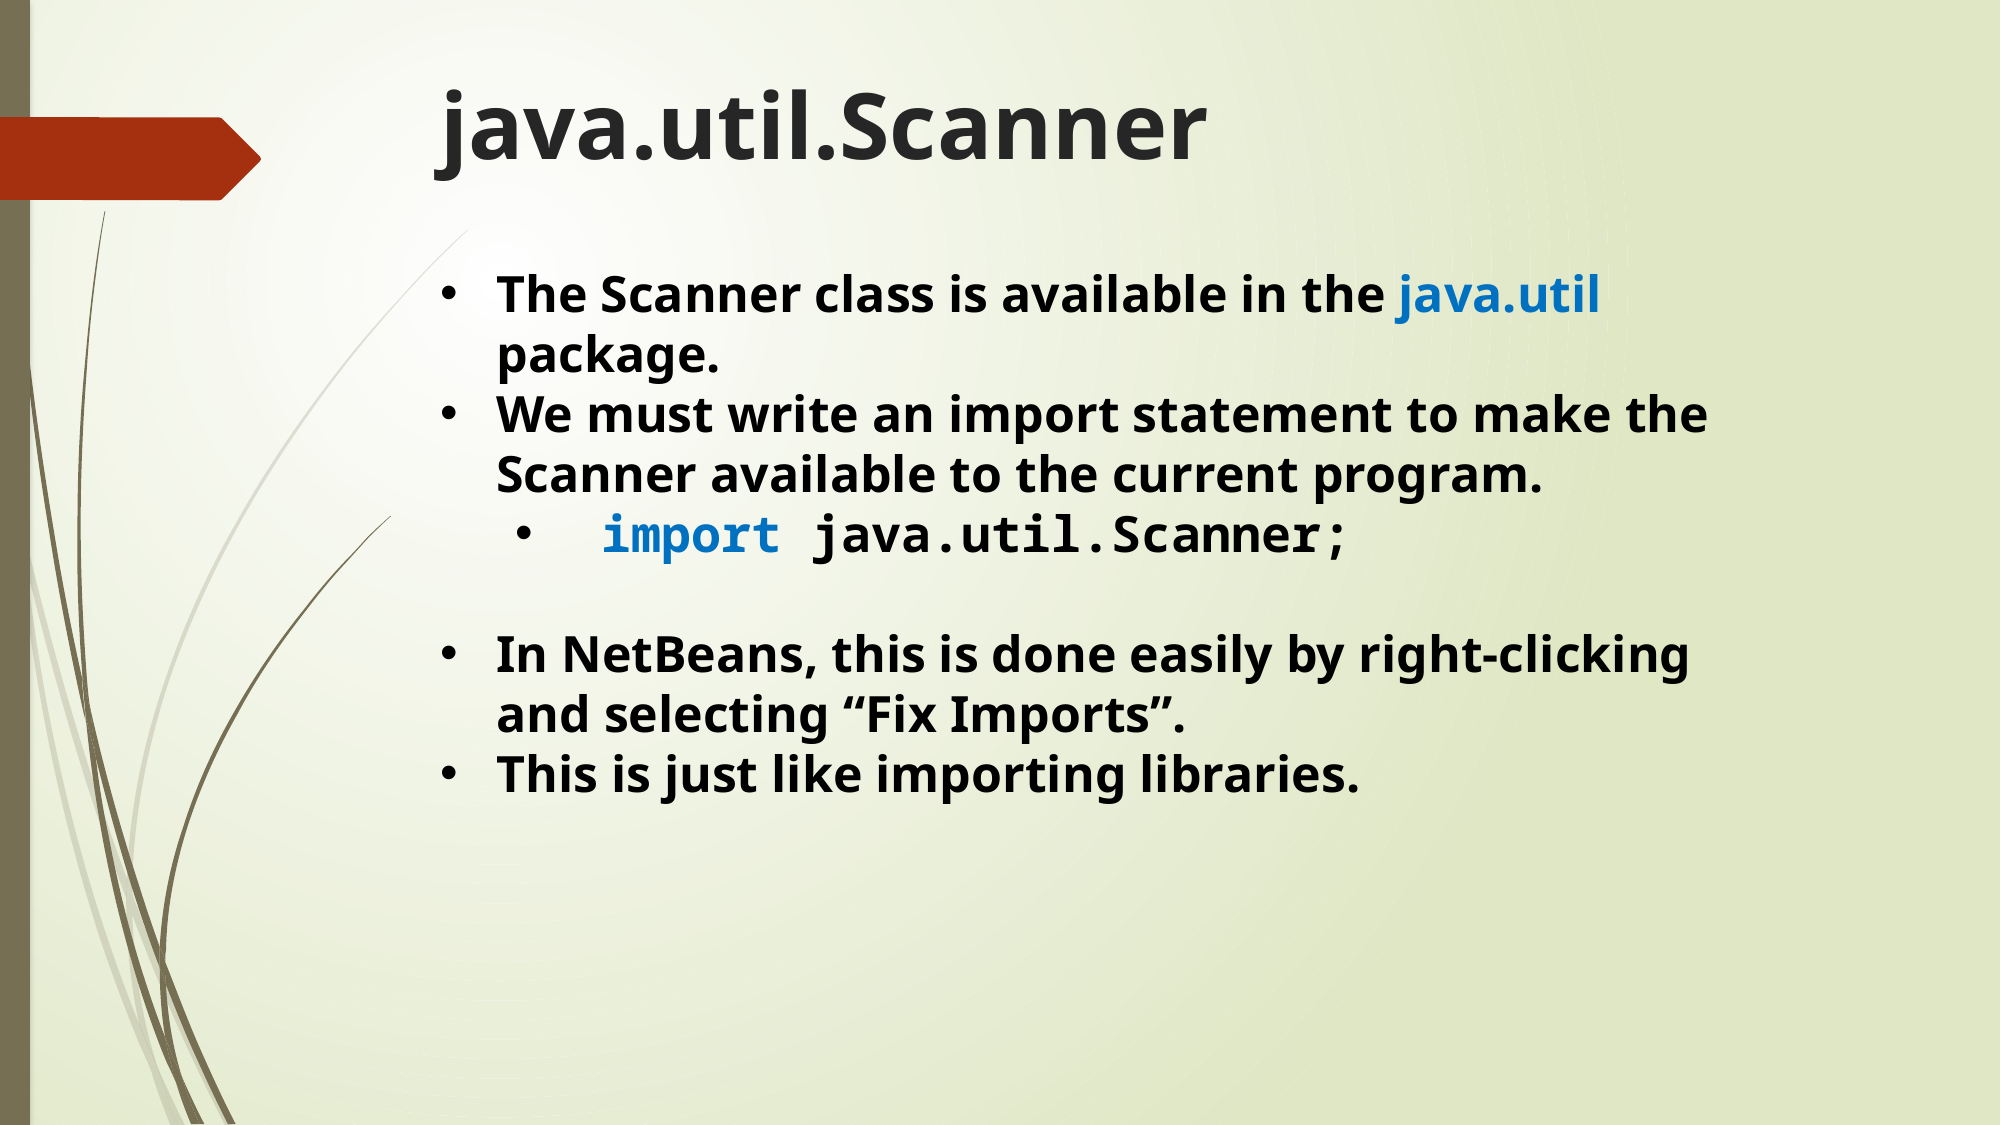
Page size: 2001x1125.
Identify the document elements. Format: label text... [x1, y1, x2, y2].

text_box The Scanner class is available in the java.util package. We must write an import statement to make the Scanner available to the current program. import java.util.Scanner; In NetBeans, this is done easily by right-clicking and selecting “Fix Imports”. This is just like importing libraries. [425, 255, 1791, 811]
title java.util.Scanner [425, 60, 1888, 271]
